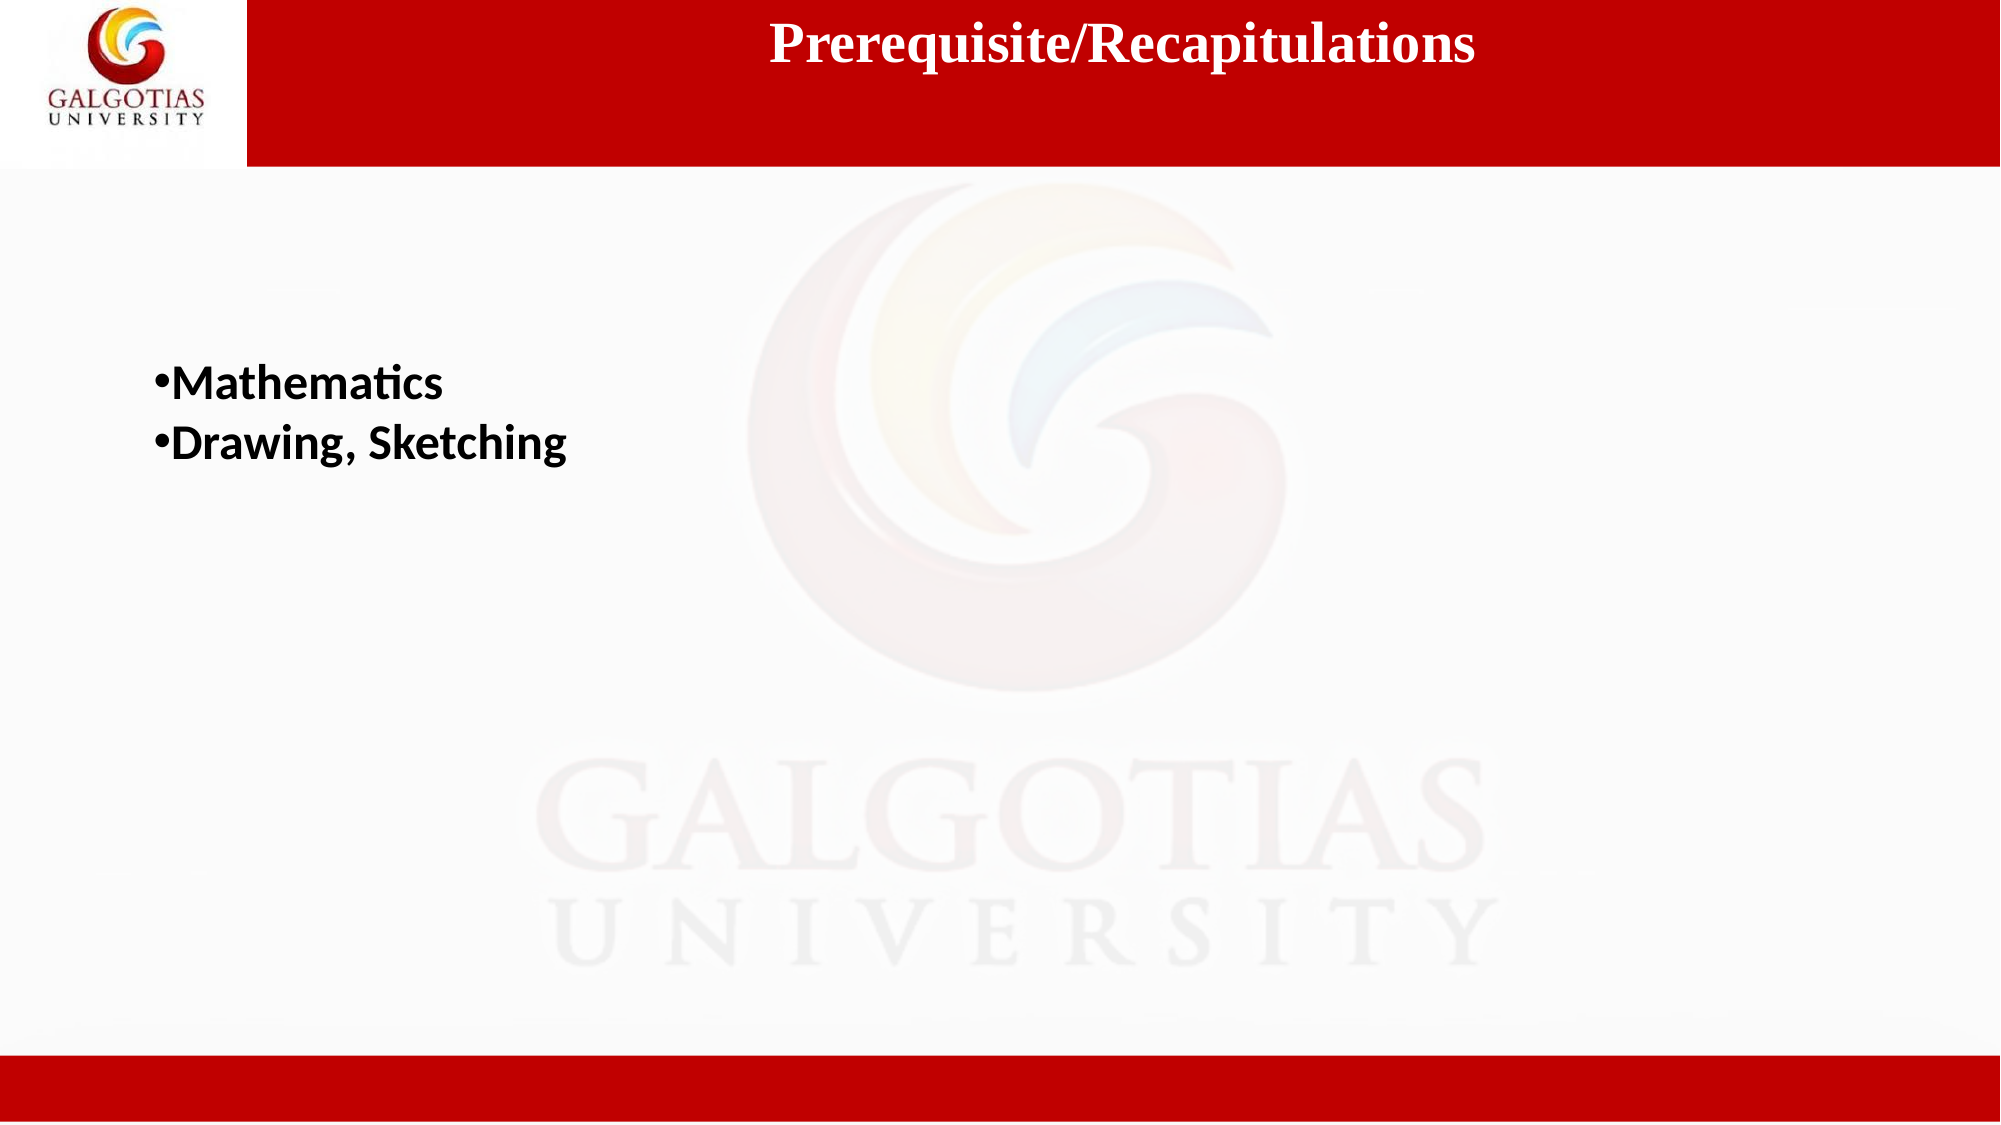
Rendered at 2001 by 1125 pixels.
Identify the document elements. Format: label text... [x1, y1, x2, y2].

text_box [0, 1055, 2000, 1122]
text_box Prerequisite/Recapitulations [247, 0, 2000, 167]
picture [0, 0, 247, 169]
text_box Mathematics Drawing, Sketching [138, 342, 856, 538]
